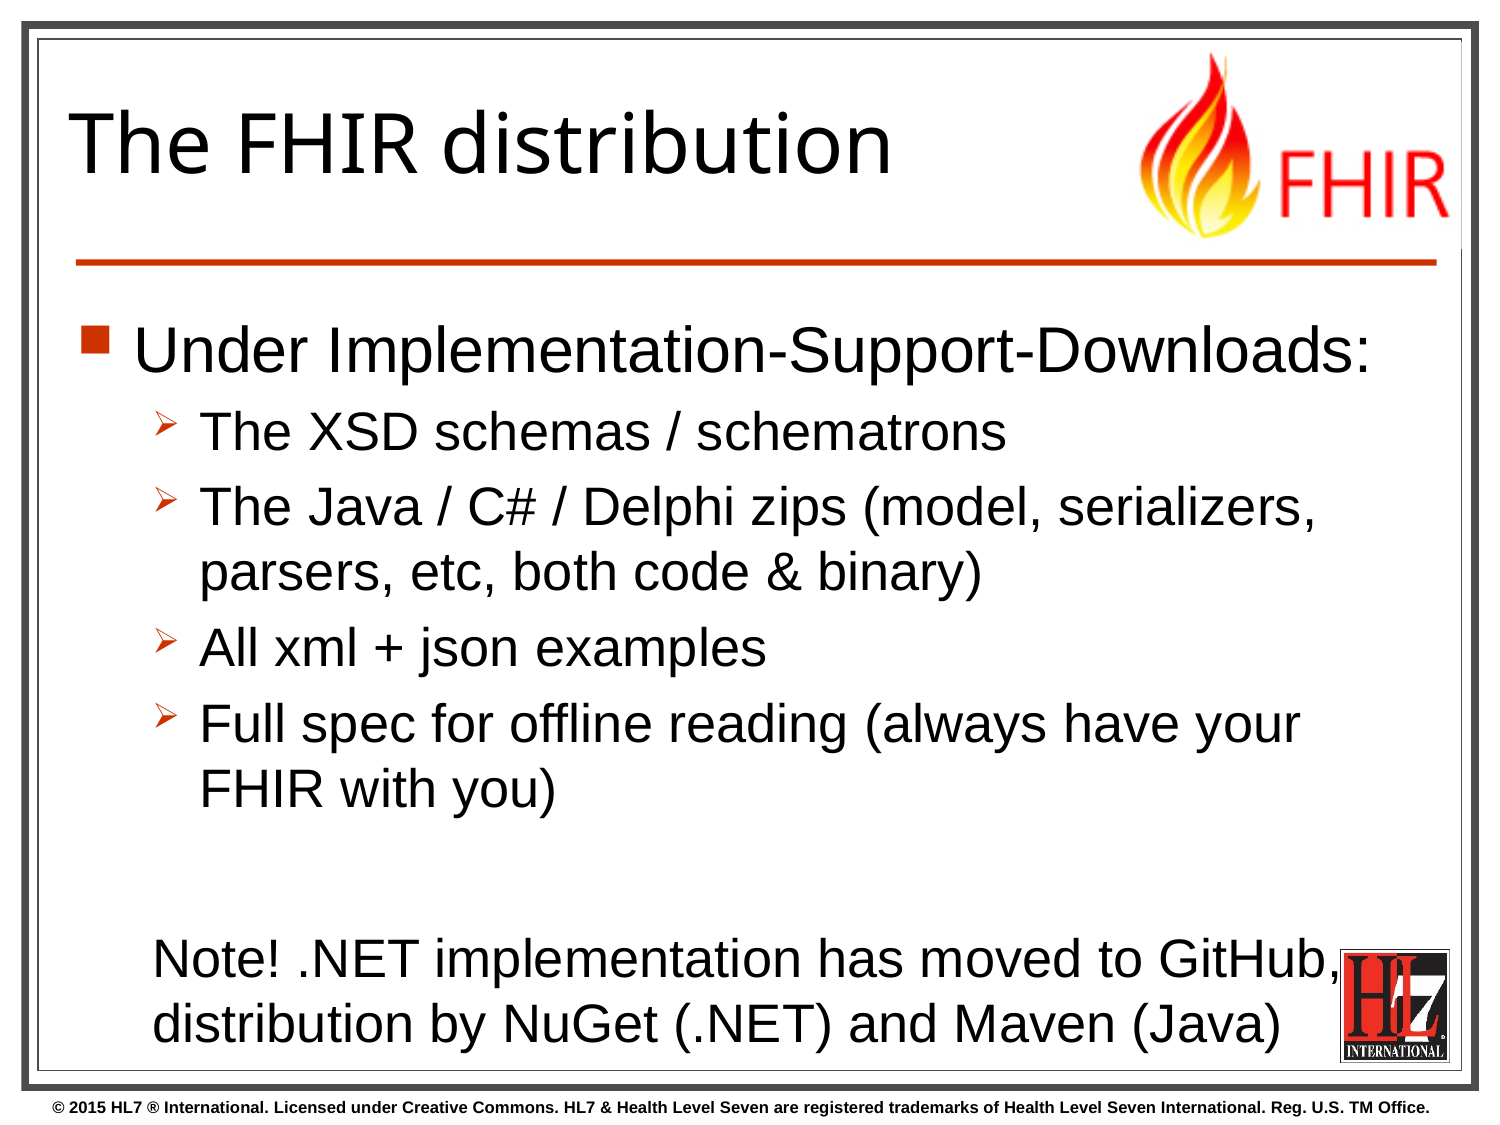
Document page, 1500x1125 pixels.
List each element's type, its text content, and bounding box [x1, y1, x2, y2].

list Under Implementation-Support-Downloads: The XSD schemas / schematrons The Java / C# / Delphi zips (model, serializers, parsers, etc, both code & binary) All xml + json examples Full spec for offline reading (always have your FHIR with you) Note! .NET implementation has moved to GitHub, distribution by NuGet (.NET) and Maven (Java) [62, 299, 1438, 1035]
title The FHIR distribution [53, 54, 1128, 244]
picture [1128, 42, 1462, 249]
picture [1340, 949, 1450, 1063]
